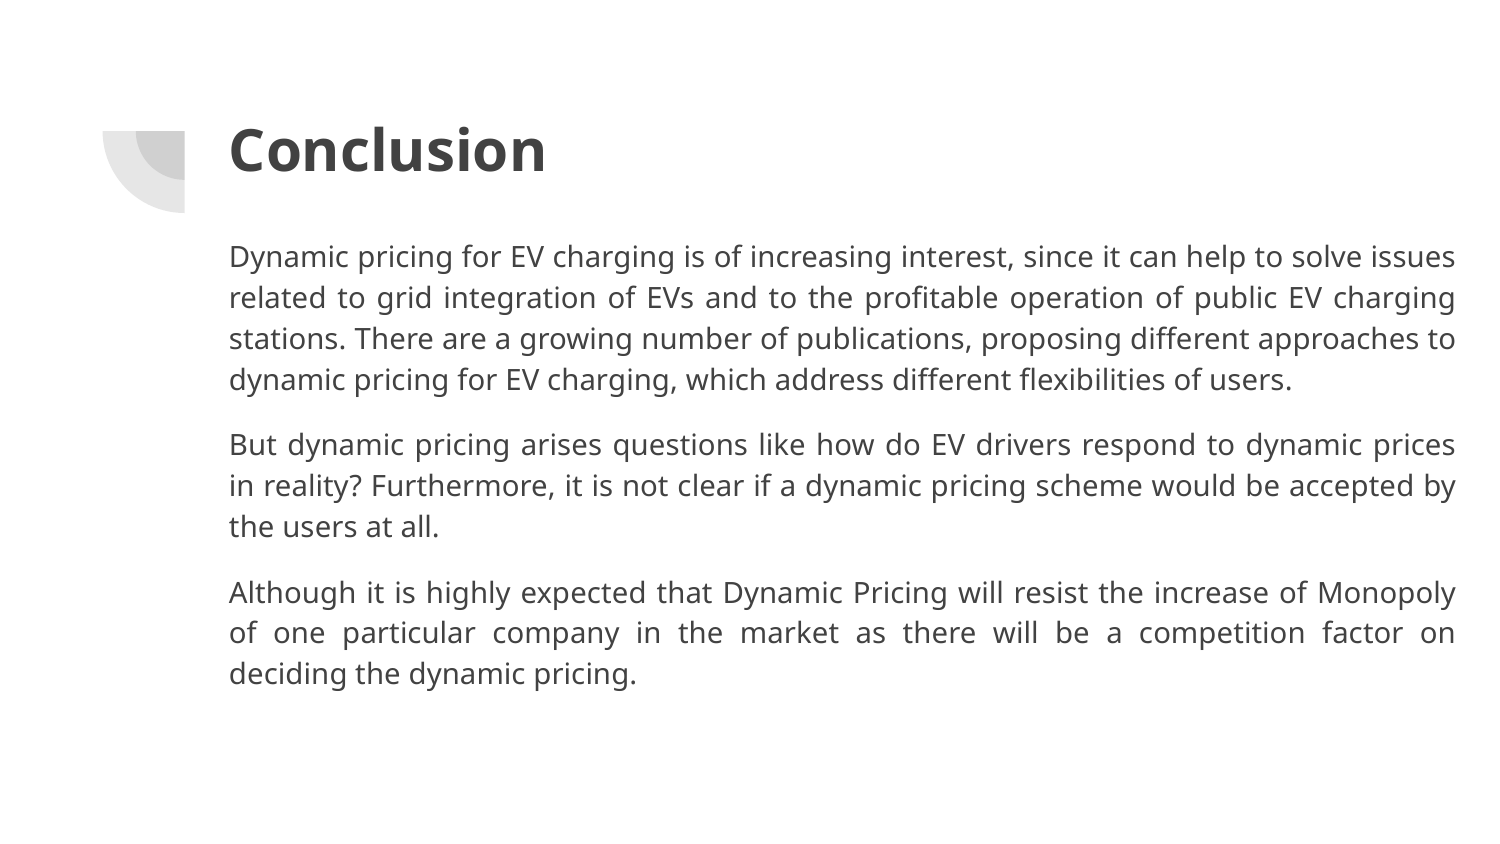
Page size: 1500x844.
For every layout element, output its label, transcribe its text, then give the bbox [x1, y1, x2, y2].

list Dynamic pricing for EV charging is of increasing interest, since it can help to solve issues related to grid integration of EVs and to the profitable operation of public EV charging stations. There are a growing number of publications, proposing different approaches to dynamic pricing for EV charging, which address different flexibilities of users. But dynamic pricing arises questions like how do EV drivers respond to dynamic prices in reality? Furthermore, it is not clear if a dynamic pricing scheme would be accepted by the users at all. Although it is highly expected that Dynamic Pricing will resist the increase of Monopoly of one particular company in the market as there will be a competition factor on deciding the dynamic pricing. [213, 218, 1474, 829]
title Conclusion [213, 98, 1368, 218]
